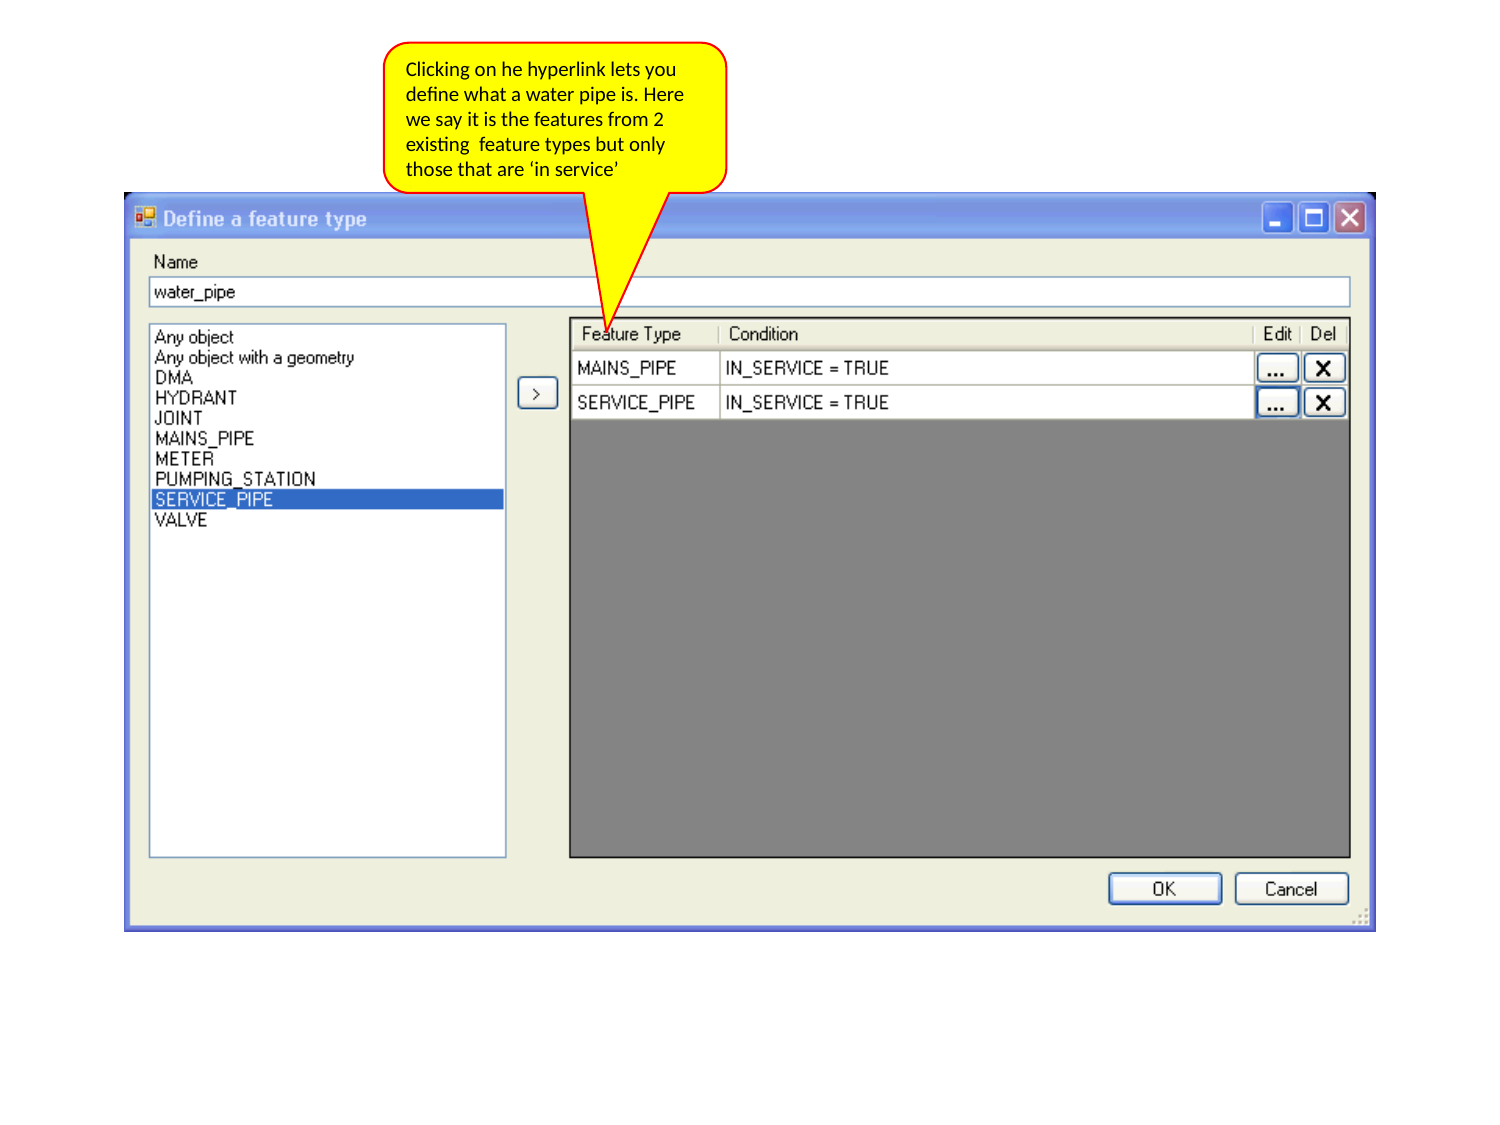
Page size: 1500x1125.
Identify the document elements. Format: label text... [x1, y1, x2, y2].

text_box Clicking on he hyperlink lets you define what a water pipe is. Here we say it is the features from 2 existing feature types but only those that are ‘in service’ [381, 40, 729, 191]
picture [123, 192, 1376, 933]
